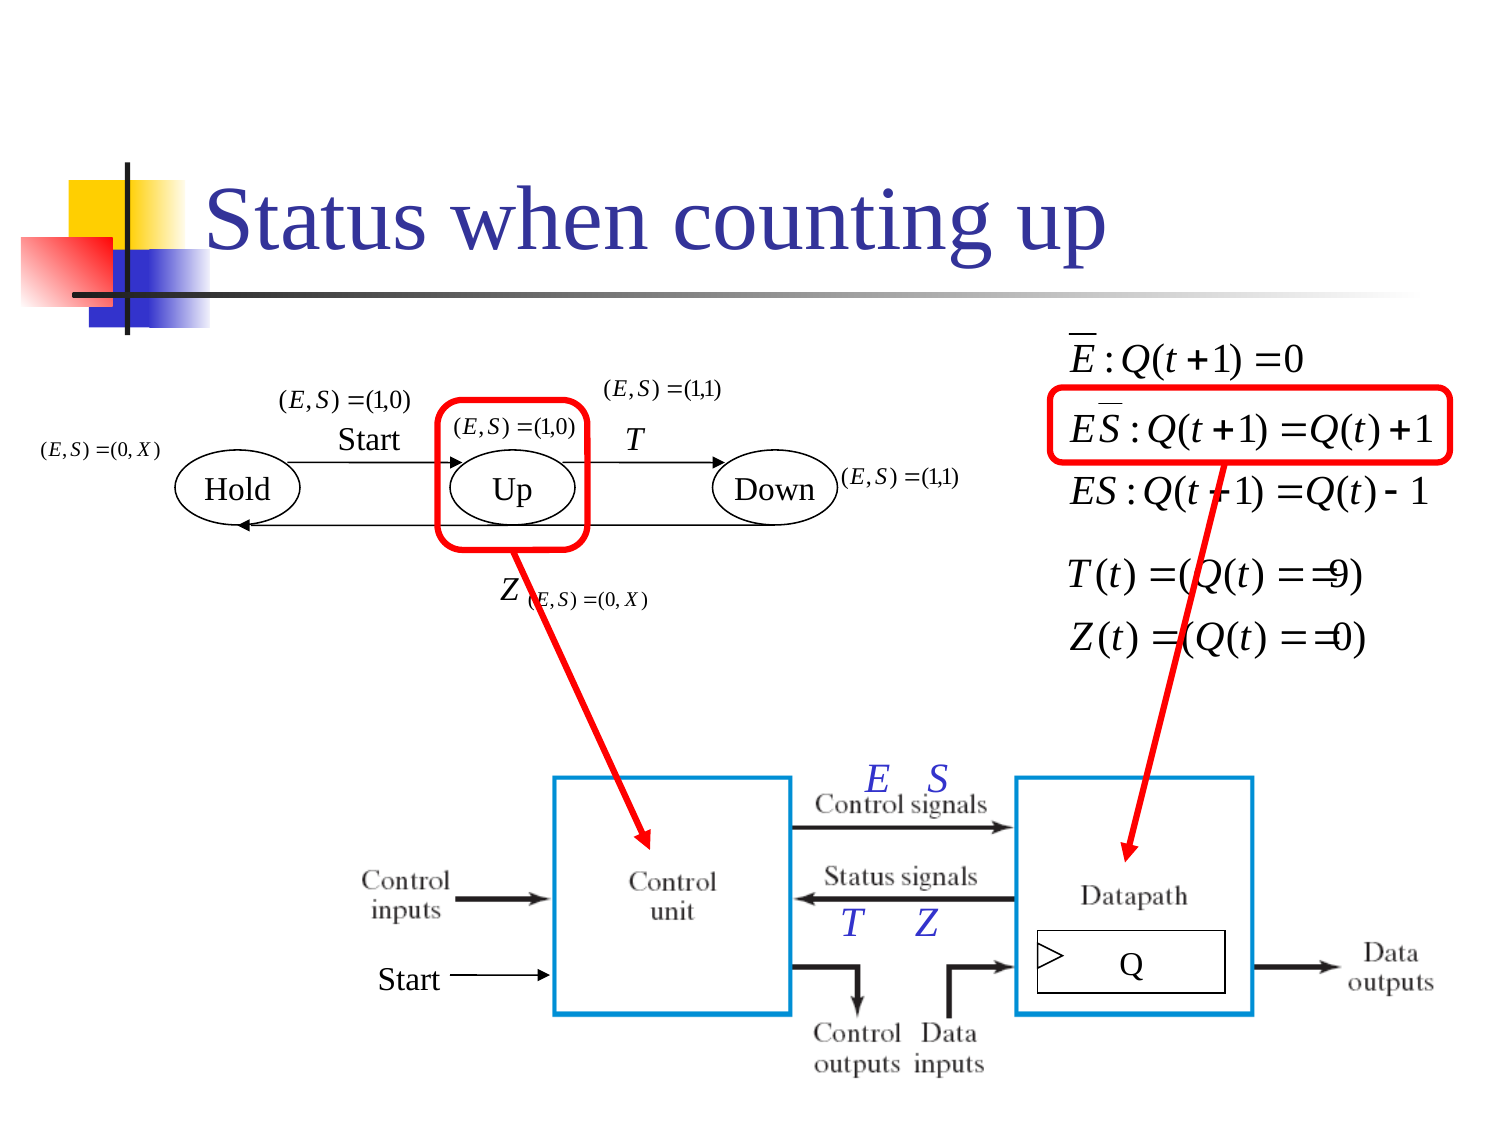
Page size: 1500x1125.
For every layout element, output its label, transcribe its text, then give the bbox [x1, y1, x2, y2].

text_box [1062, 549, 1376, 669]
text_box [349, 737, 1463, 1091]
text_box [1441, 388, 1450, 462]
title Status when counting up [188, 35, 1468, 275]
text_box [1049, 388, 1057, 462]
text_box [37, 374, 964, 616]
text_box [1062, 324, 1438, 522]
